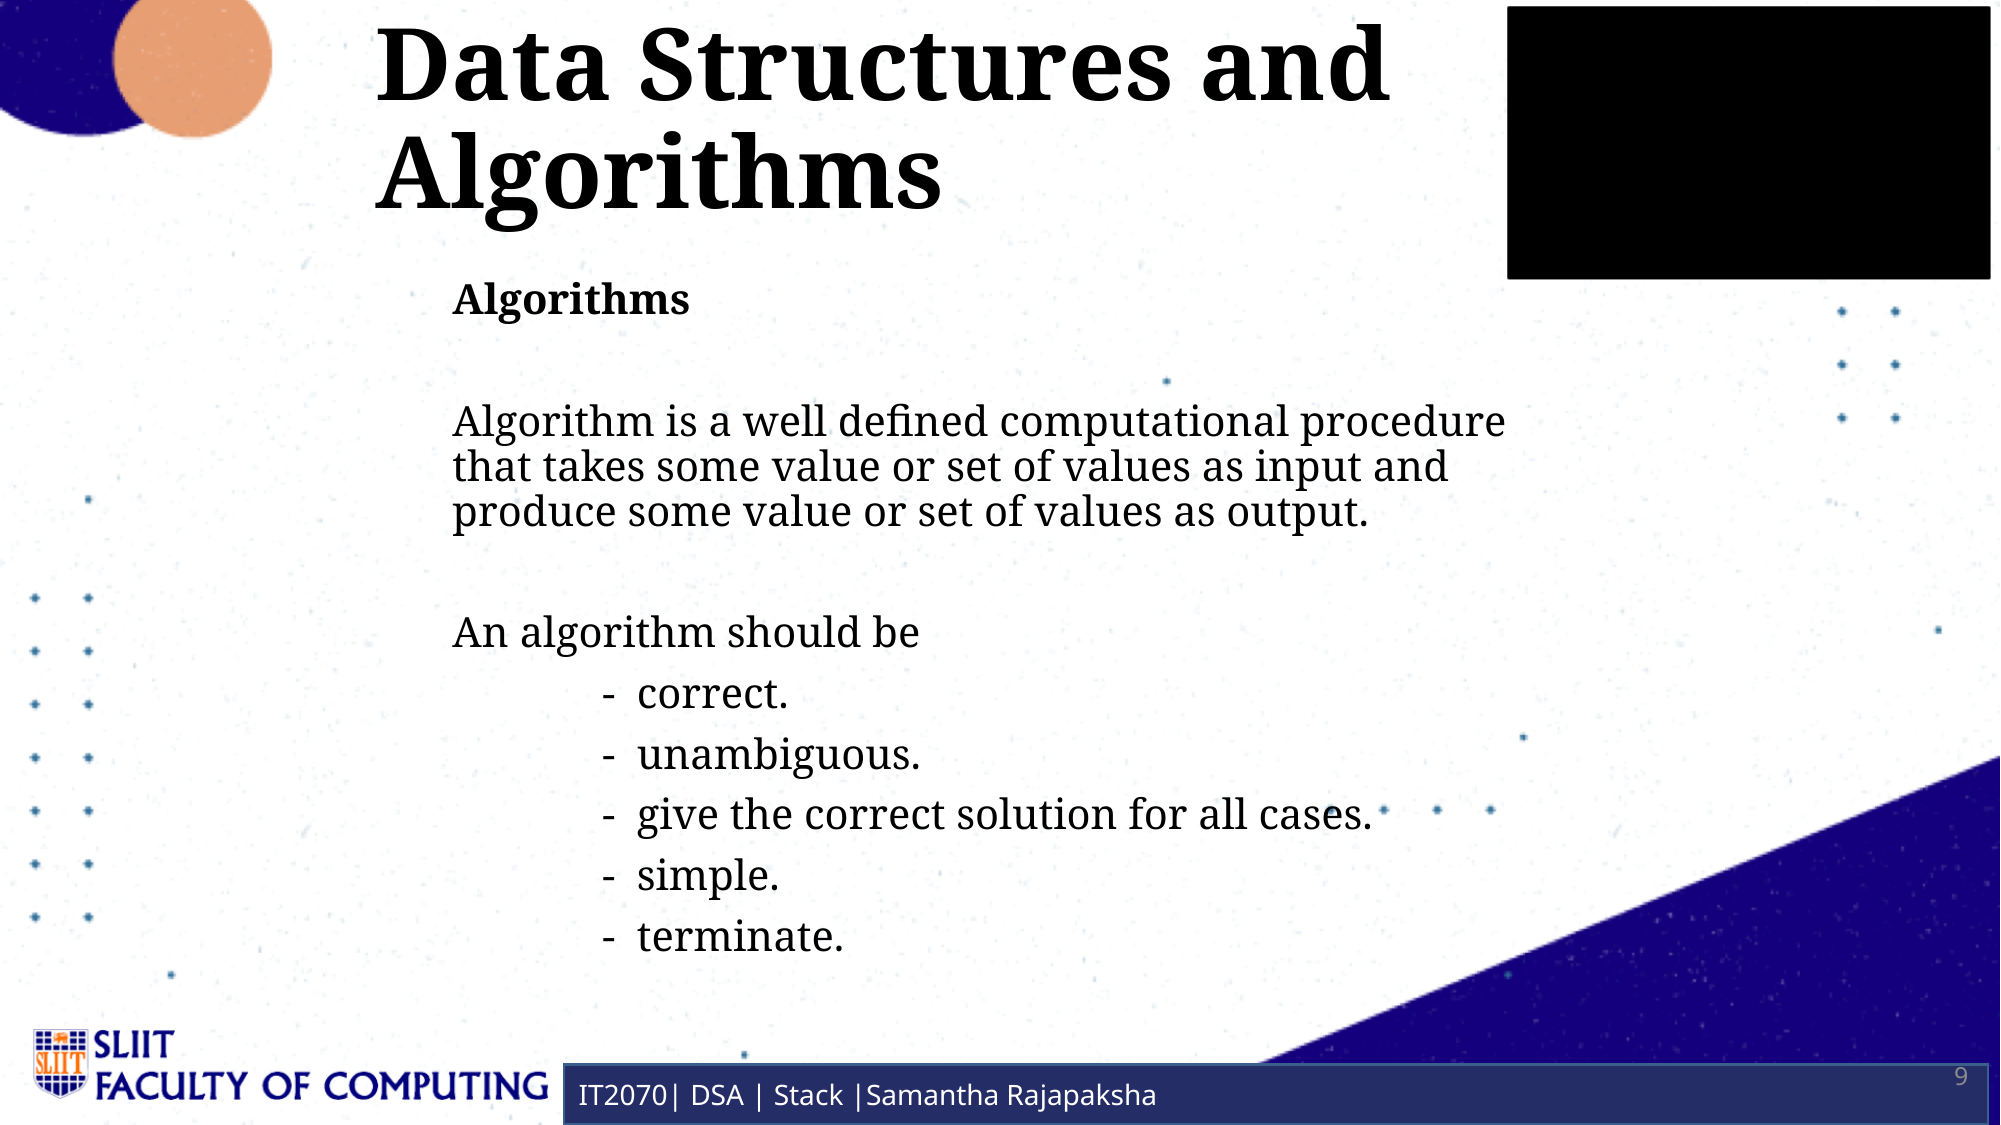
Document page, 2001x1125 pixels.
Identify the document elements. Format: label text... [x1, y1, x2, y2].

title Data Structures and Algorithms [360, 56, 1486, 189]
slide_number 9 [1883, 1047, 1984, 1108]
subtitle Algorithms Algorithm is a well defined computational procedure that takes some value or set of values as input and produce some value or set of values as output. An algorithm should be - correct. - unambiguous. - give the correct solution for all cases. - simple. - terminate. [437, 271, 1563, 1016]
picture [0, 0, 2000, 1125]
